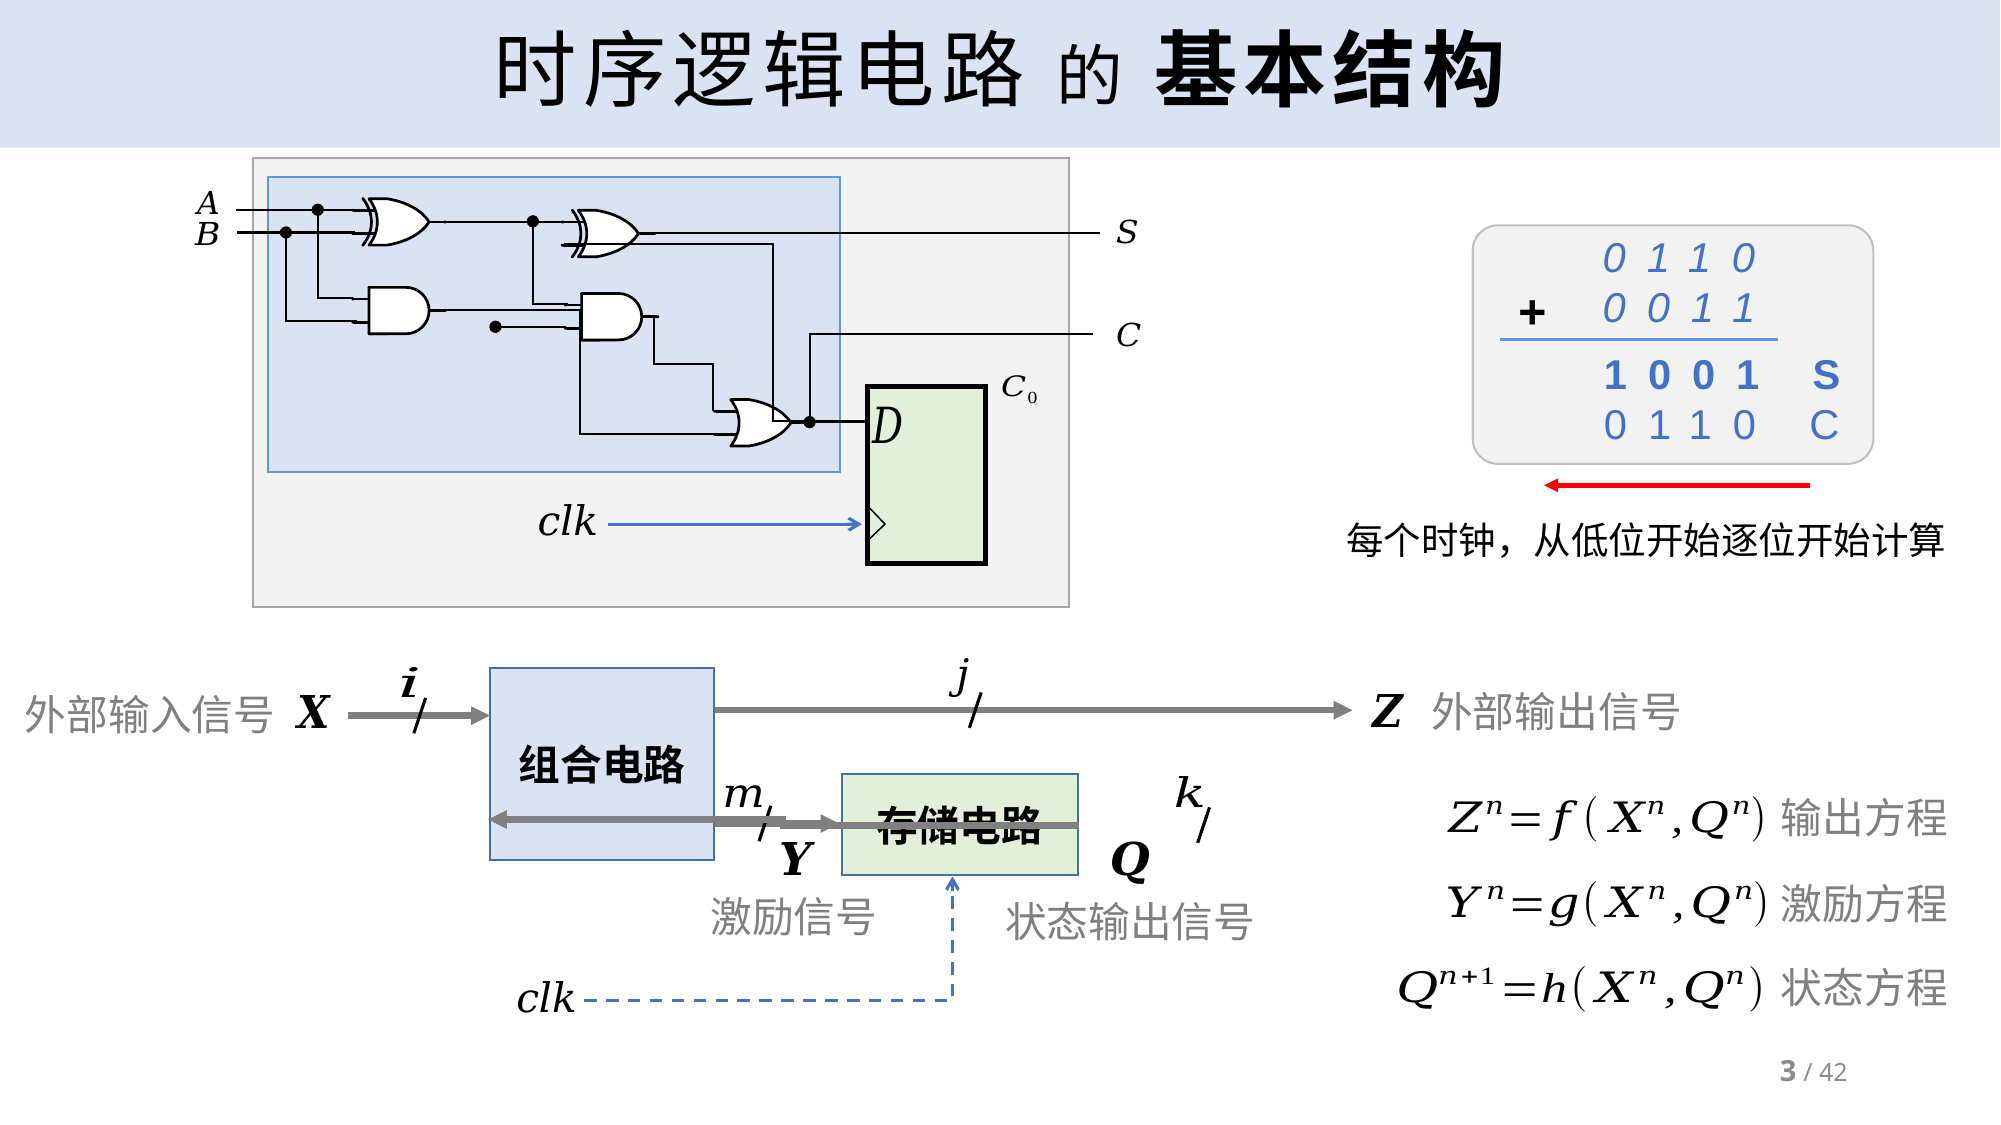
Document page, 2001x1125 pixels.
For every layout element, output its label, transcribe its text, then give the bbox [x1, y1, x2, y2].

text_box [1408, 678, 1698, 784]
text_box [1408, 784, 1964, 1021]
title 时序逻辑电路 的 基本结构 [0, 0, 2000, 148]
text_box [267, 176, 841, 186]
slide_number 3 / 42 [1412, 1042, 1863, 1103]
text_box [1331, 223, 1970, 571]
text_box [9, 678, 291, 955]
text_box [252, 157, 1070, 186]
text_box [291, 652, 1408, 1023]
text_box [193, 186, 1144, 564]
text_box [252, 564, 1070, 608]
